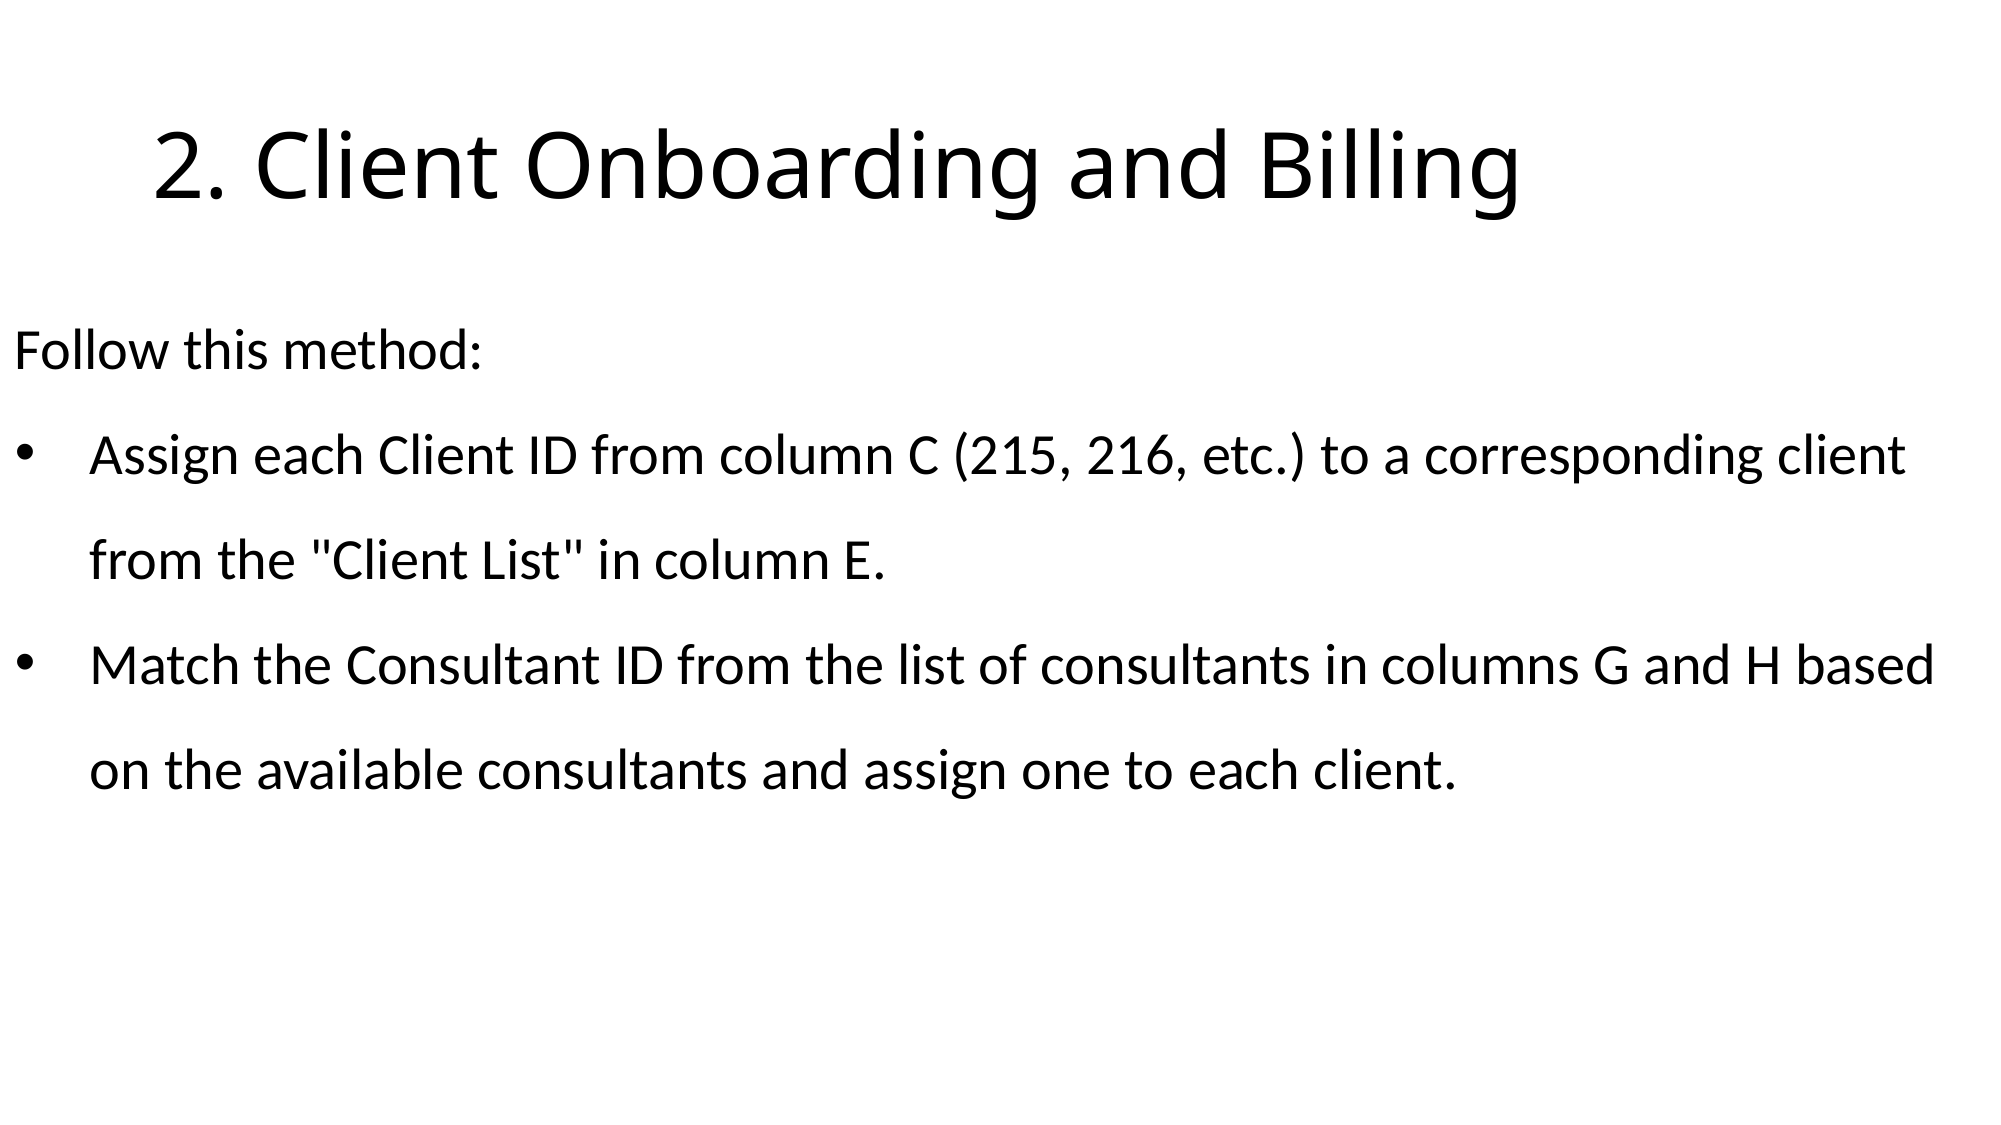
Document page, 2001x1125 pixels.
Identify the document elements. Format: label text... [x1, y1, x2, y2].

title 2. Client Onboarding and Billing [137, 59, 1863, 268]
text_box Follow this method: Assign each Client ID from column C (215, 216, etc.) to a corresponding client from the "Client List" in column E. Match the Consultant ID from the list of consultants in columns G and H based on the available consultants and assign one to each client. [0, 268, 2000, 809]
